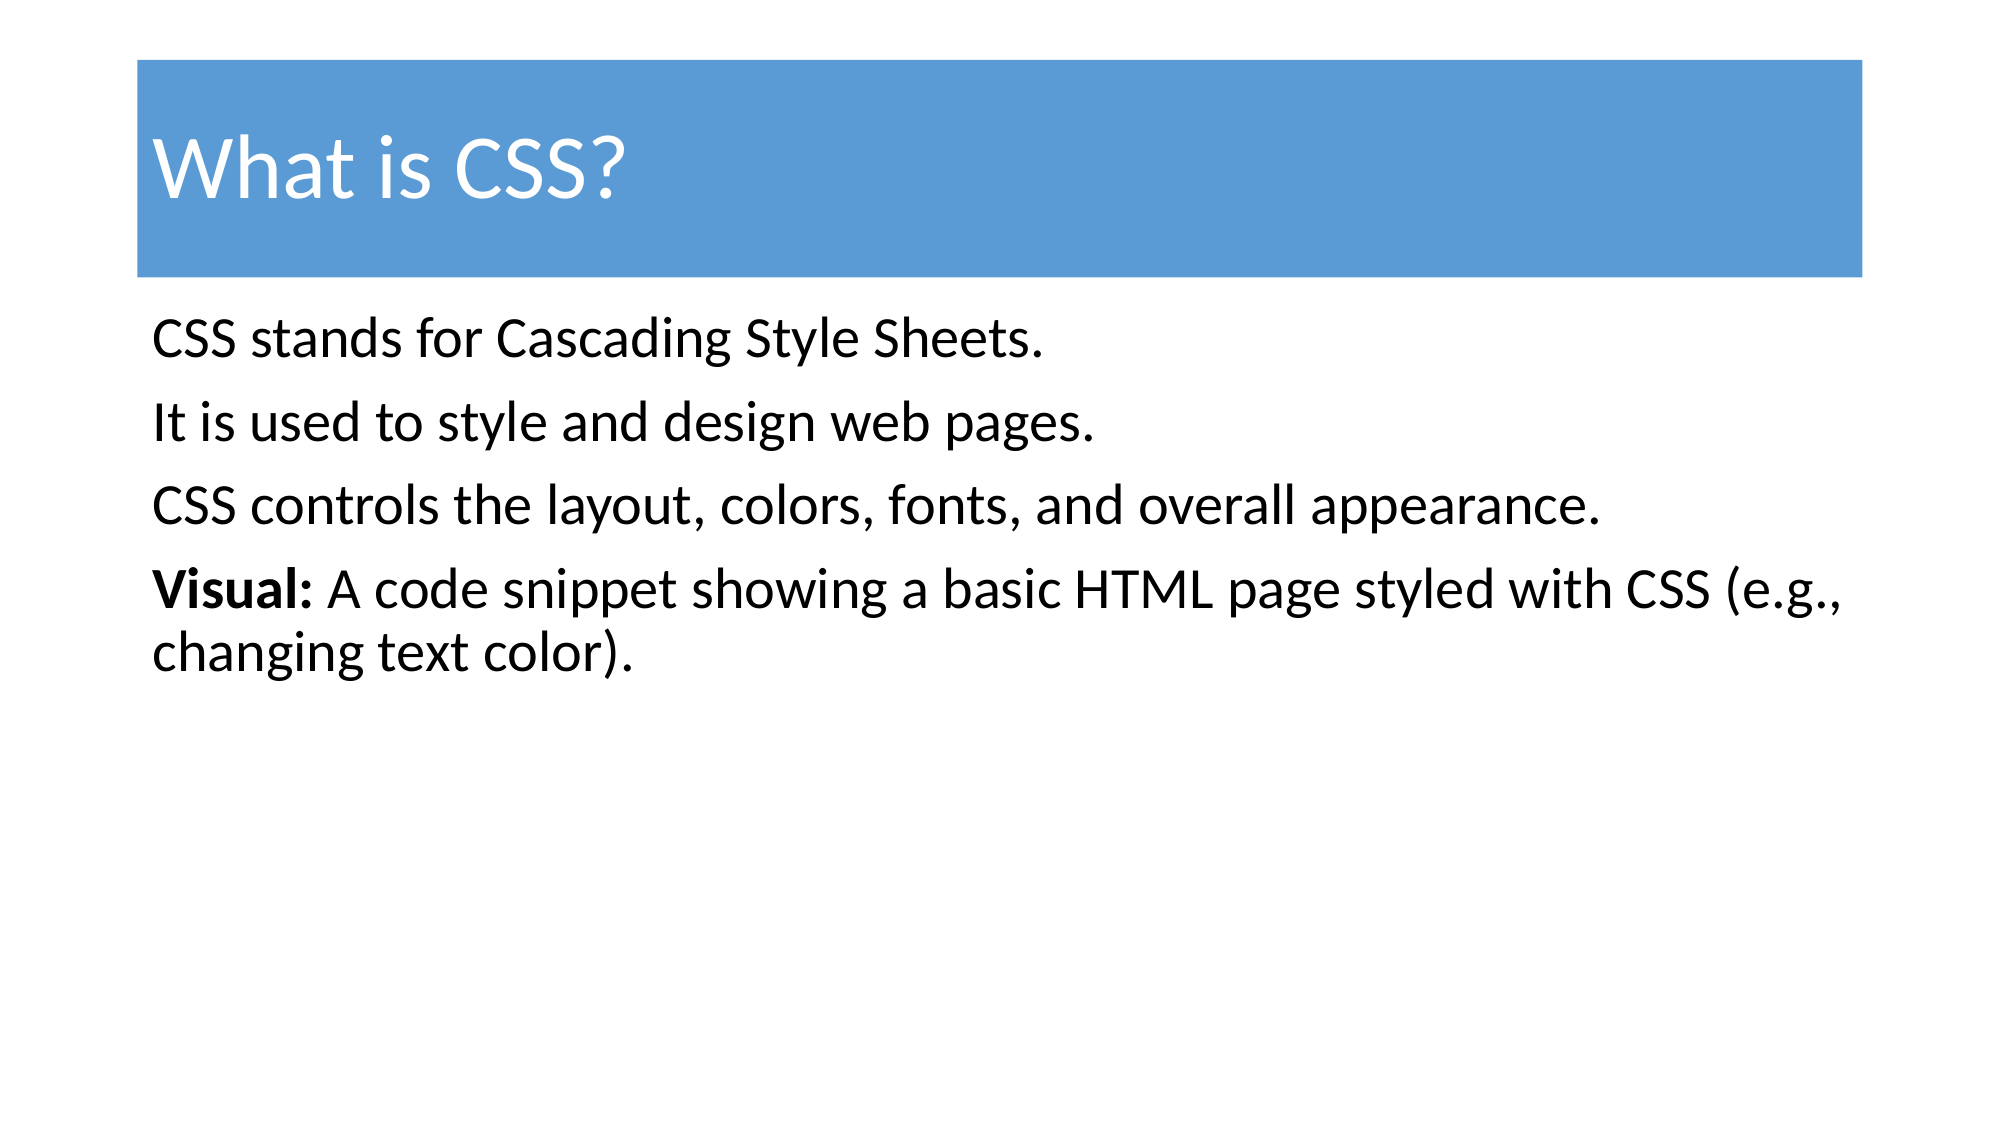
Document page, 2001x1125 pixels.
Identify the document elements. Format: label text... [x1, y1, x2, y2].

list CSS stands for Cascading Style Sheets. It is used to style and design web pages. CSS controls the layout, colors, fonts, and overall appearance. Visual: A code snippet showing a basic HTML page styled with CSS (e.g., changing text color). [137, 299, 1863, 1014]
title What is CSS? [137, 59, 1863, 278]
